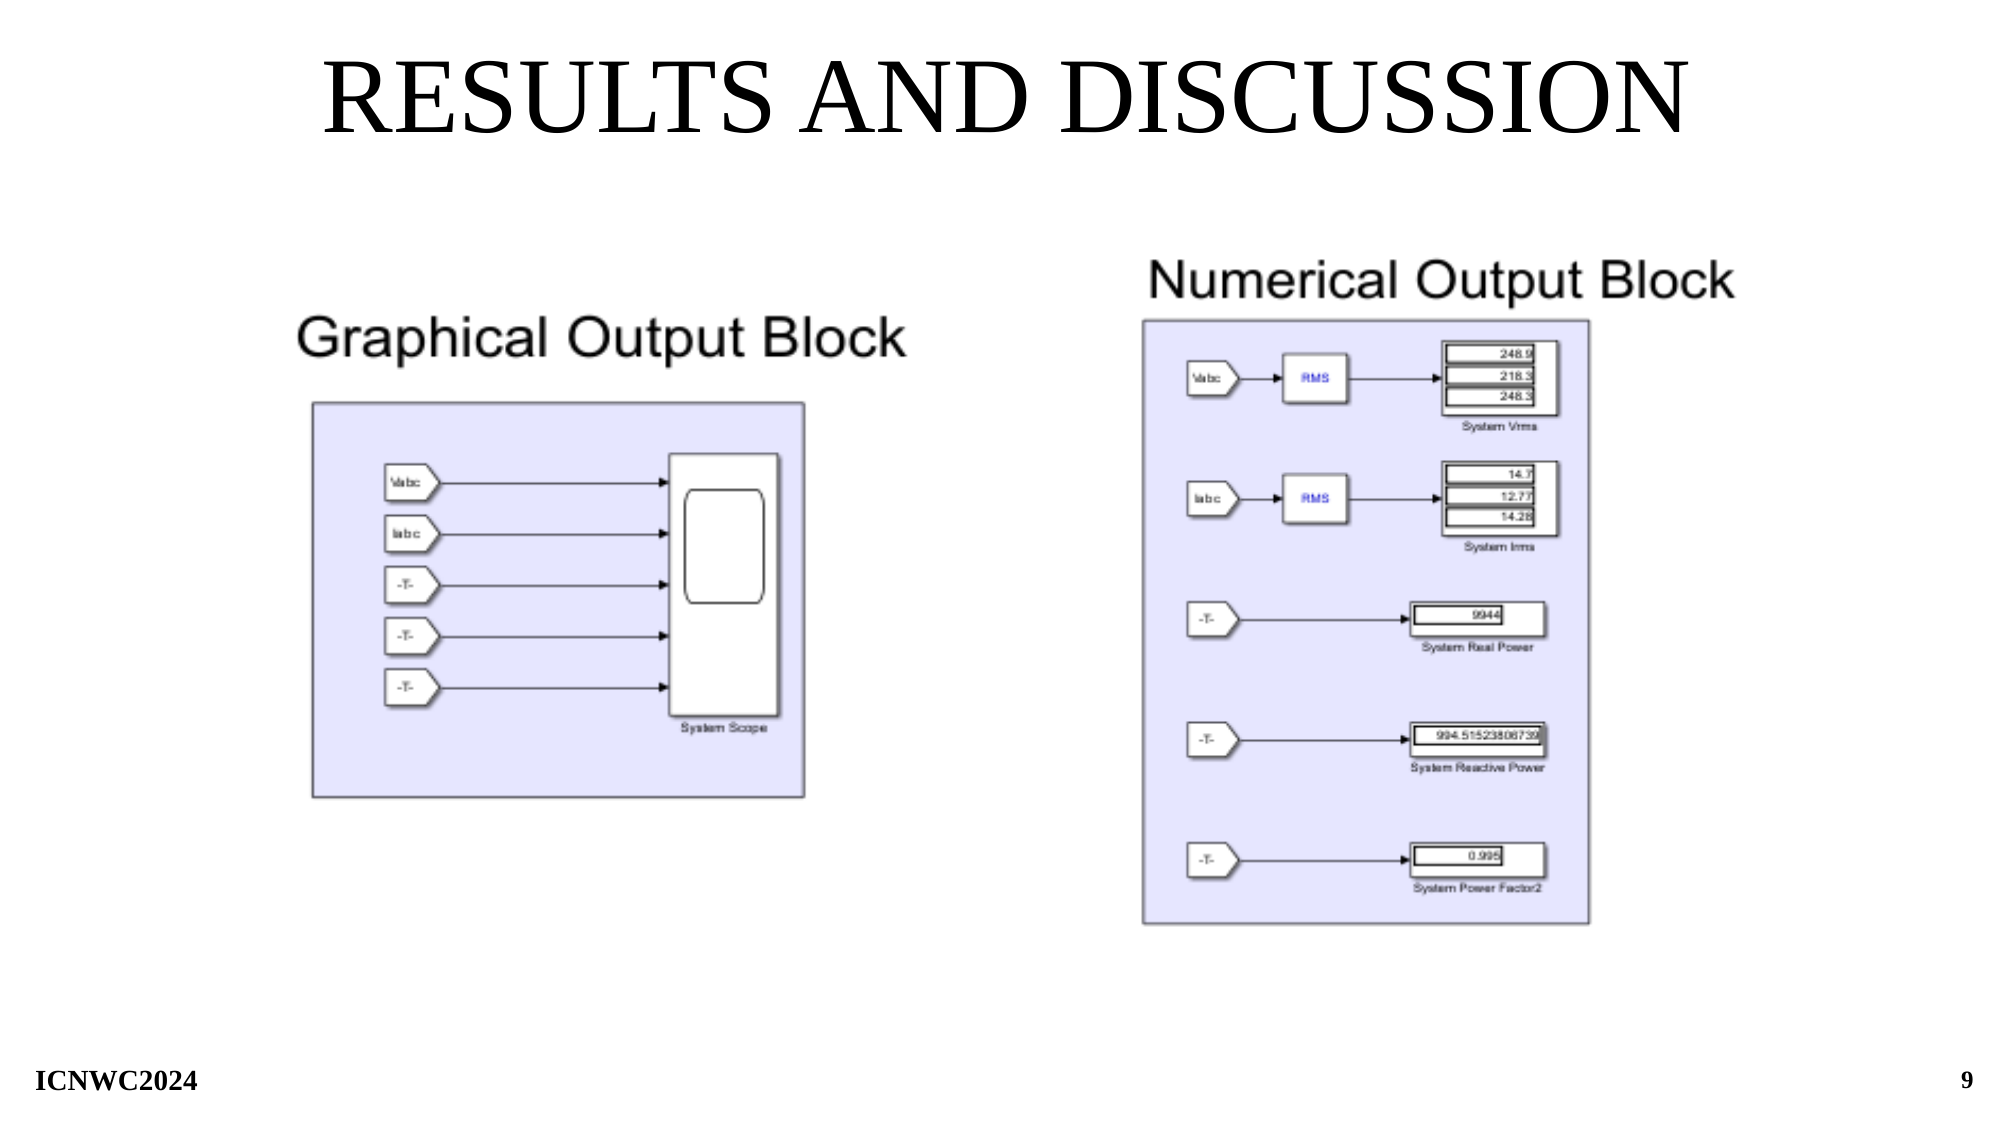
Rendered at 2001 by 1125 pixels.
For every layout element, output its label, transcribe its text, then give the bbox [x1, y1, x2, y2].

picture [1106, 225, 1796, 949]
title RESULTS AND DISCUSSION [51, 30, 1963, 163]
picture [258, 277, 931, 848]
slide_number 9 [1538, 1049, 1989, 1109]
slide_number ICNWC2024 [16, 1049, 217, 1109]
